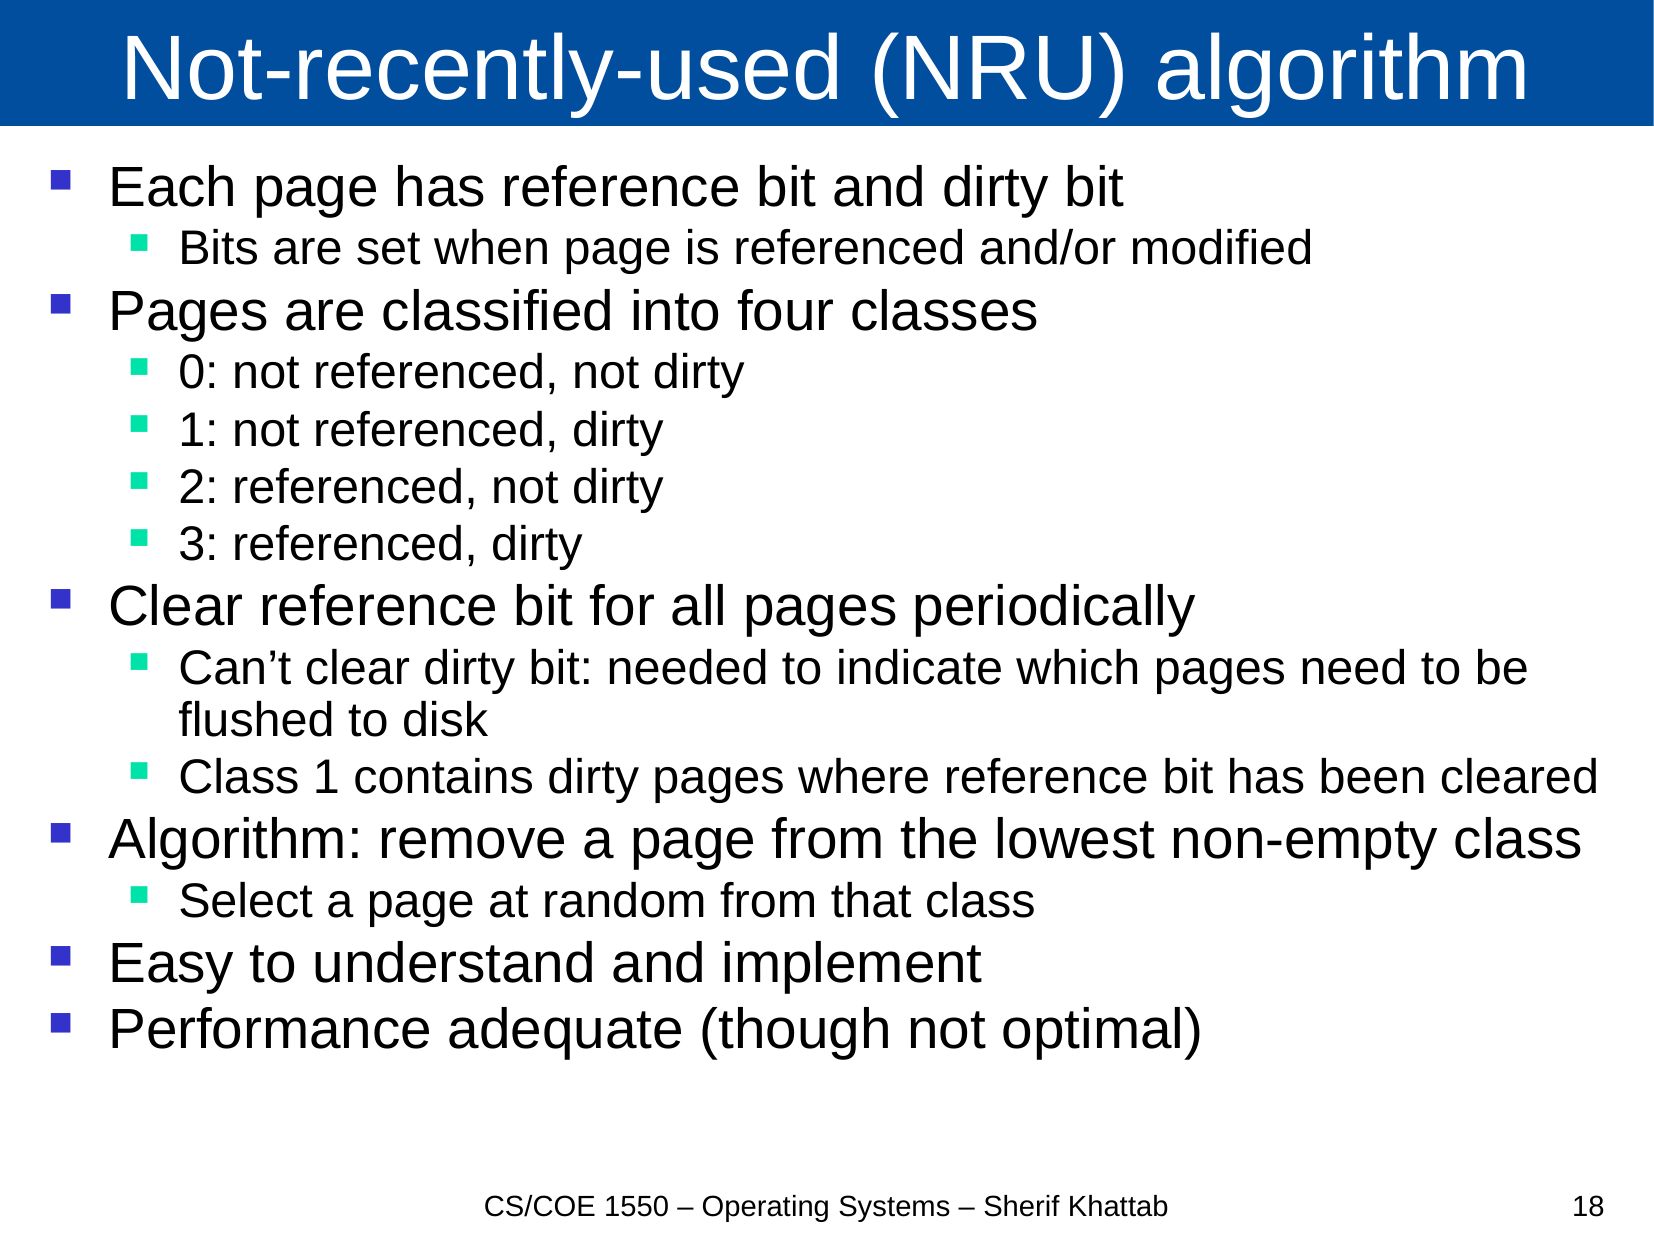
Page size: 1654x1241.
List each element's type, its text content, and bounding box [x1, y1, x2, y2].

title Not-recently-used (NRU) algorithm [0, 0, 1654, 126]
slide_number 18 [1550, 1185, 1620, 1230]
footer CS/COE 1550 – Operating Systems – Sherif Khattab [337, 1185, 1316, 1230]
list Each page has reference bit and dirty bit Bits are set when page is referenced and/or modified Pages are classified into four classes 0: not referenced, not dirty 1: not referenced, dirty 2: referenced, not dirty 3: referenced, dirty Clear reference bit for all pages periodically Can’t clear dirty bit: needed to indicate which pages need to be flushed to disk Class 1 contains dirty pages where reference bit has been cleared Algorithm: remove a page from the lowest non-empty class Select a page at random from that class Easy to understand and implement Performance adequate (though not optimal) [33, 150, 1620, 1158]
